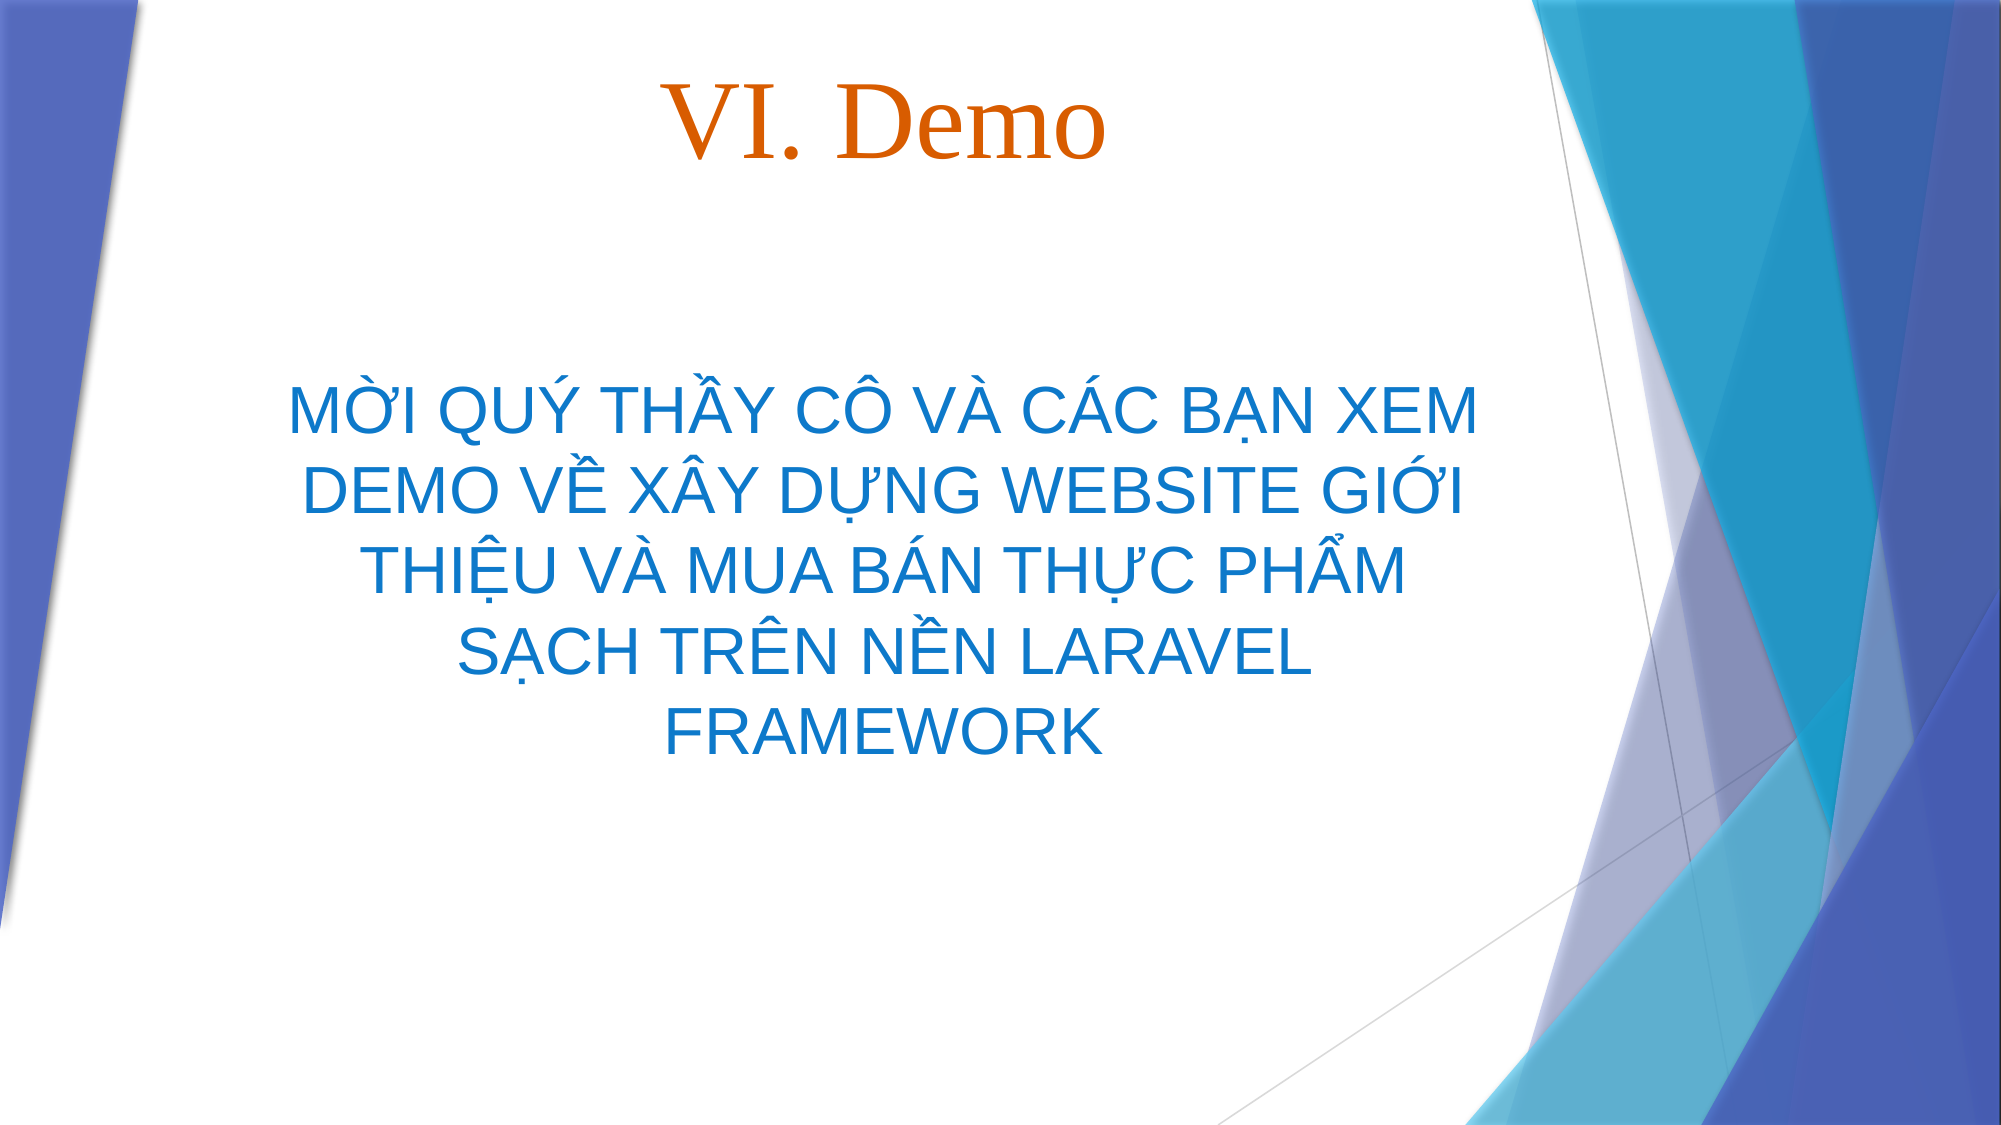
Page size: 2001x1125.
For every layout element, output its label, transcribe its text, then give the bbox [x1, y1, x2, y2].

subtitle MỜI QUÝ THẦY CÔ VÀ CÁC BẠN XEM DEMO VỀ XÂY DỰNG WEBSITE GIỚI THIỆU VÀ MUA BÁN THỰC PHẨM SẠCH TRÊN NỀN LARAVEL FRAMEWORK [247, 359, 1522, 812]
title VI. Demo [247, 34, 1522, 189]
